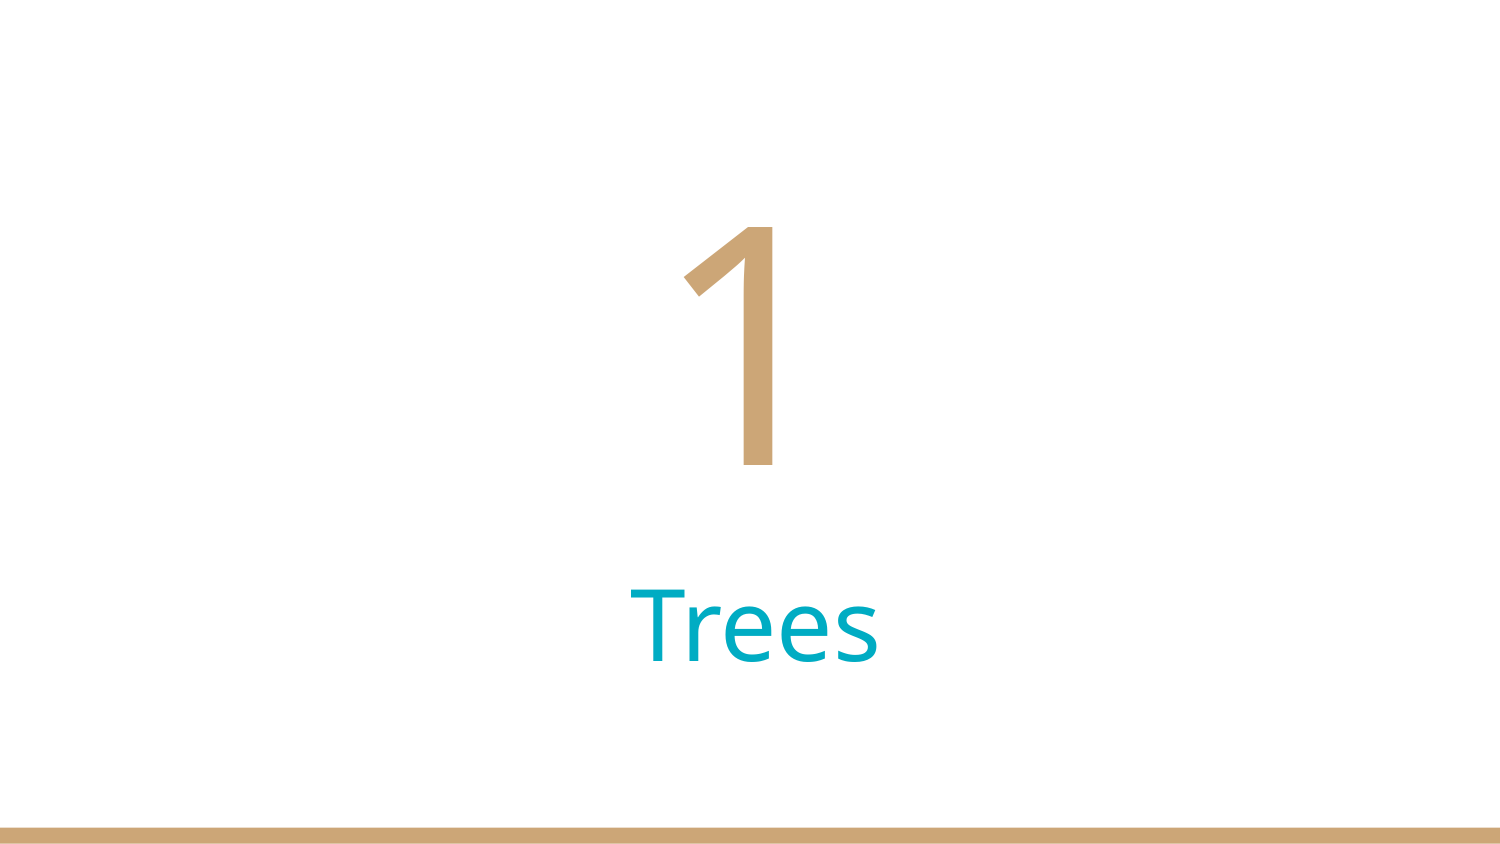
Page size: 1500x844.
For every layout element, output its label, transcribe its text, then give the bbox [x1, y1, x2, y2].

title Trees [615, 506, 1500, 697]
title 1 [51, 157, 1449, 507]
